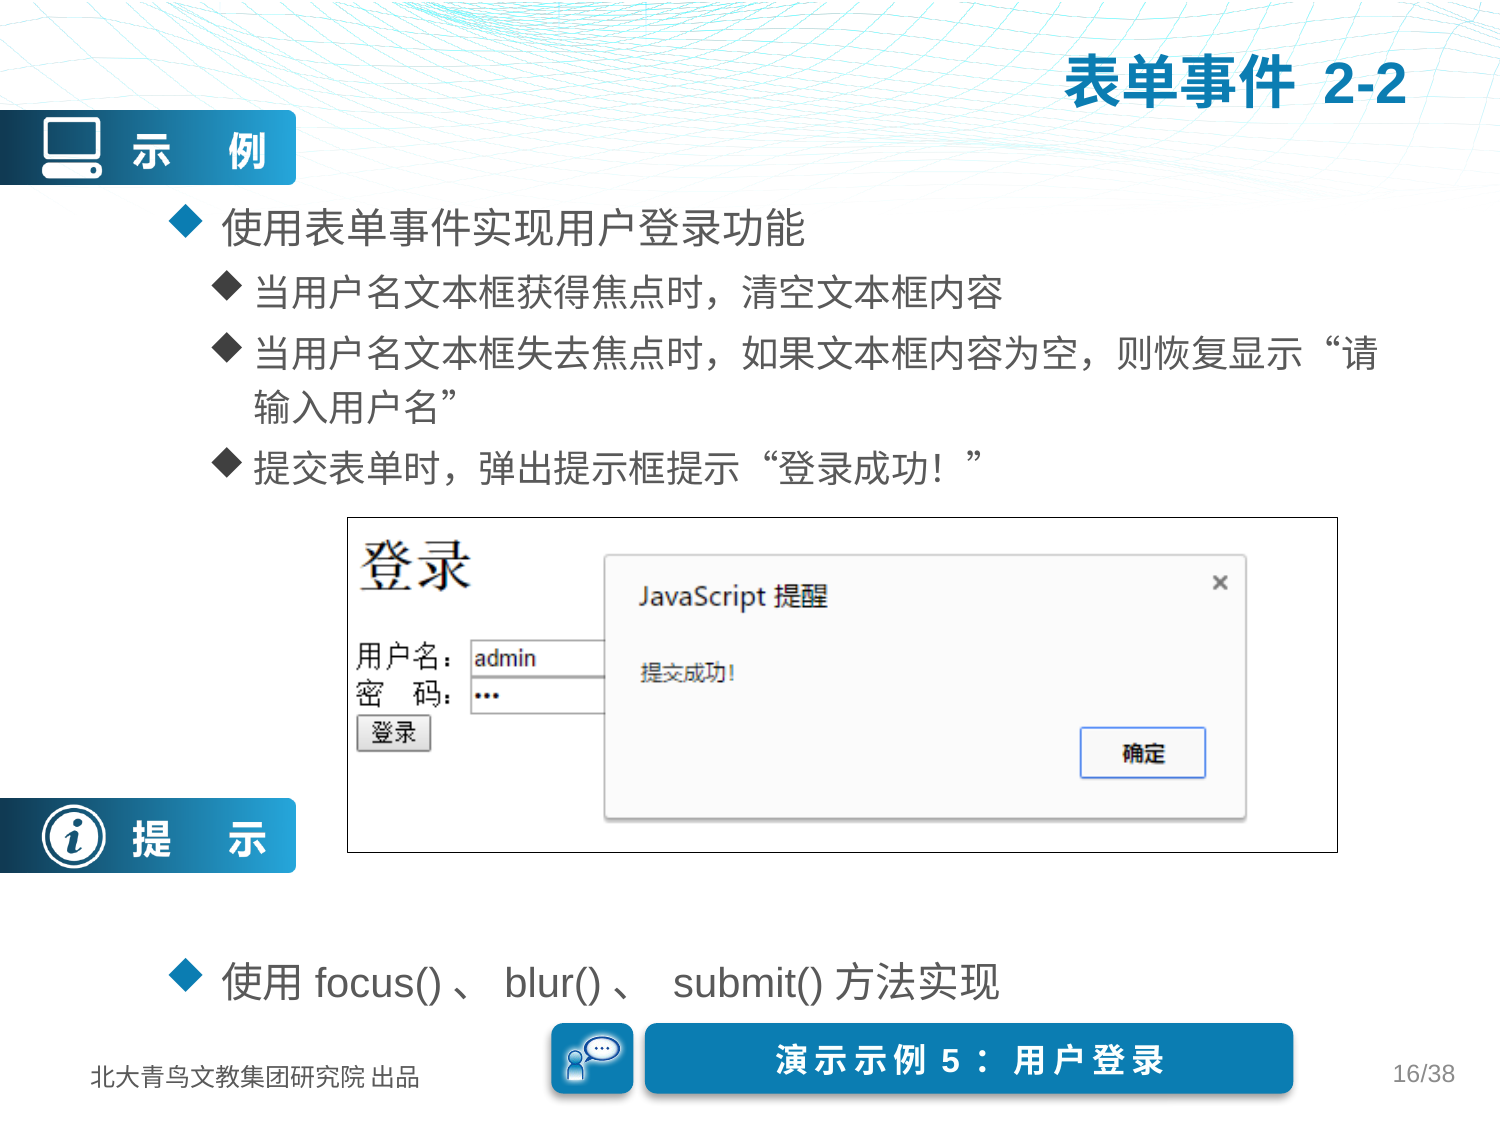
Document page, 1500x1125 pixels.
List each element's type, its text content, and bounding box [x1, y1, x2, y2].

title 表单事件 2-2 [150, 45, 1424, 114]
picture [348, 517, 1338, 852]
list 使用表单事件实现用户登录功能 当用户名文本框获得焦点时，清空文本框内容 当用户名文本框失去焦点时，如果文本框内容为空，则恢复显示“请输入用户名” 提交表单时，弹出提示框提示“登录成功！” 使用focus()、blur()、 submit()方法实现 [150, 184, 1424, 1106]
picture [0, 2, 1500, 215]
slide_number 16/38 [1287, 1042, 1471, 1103]
picture [0, 798, 296, 873]
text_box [551, 1022, 1294, 1094]
